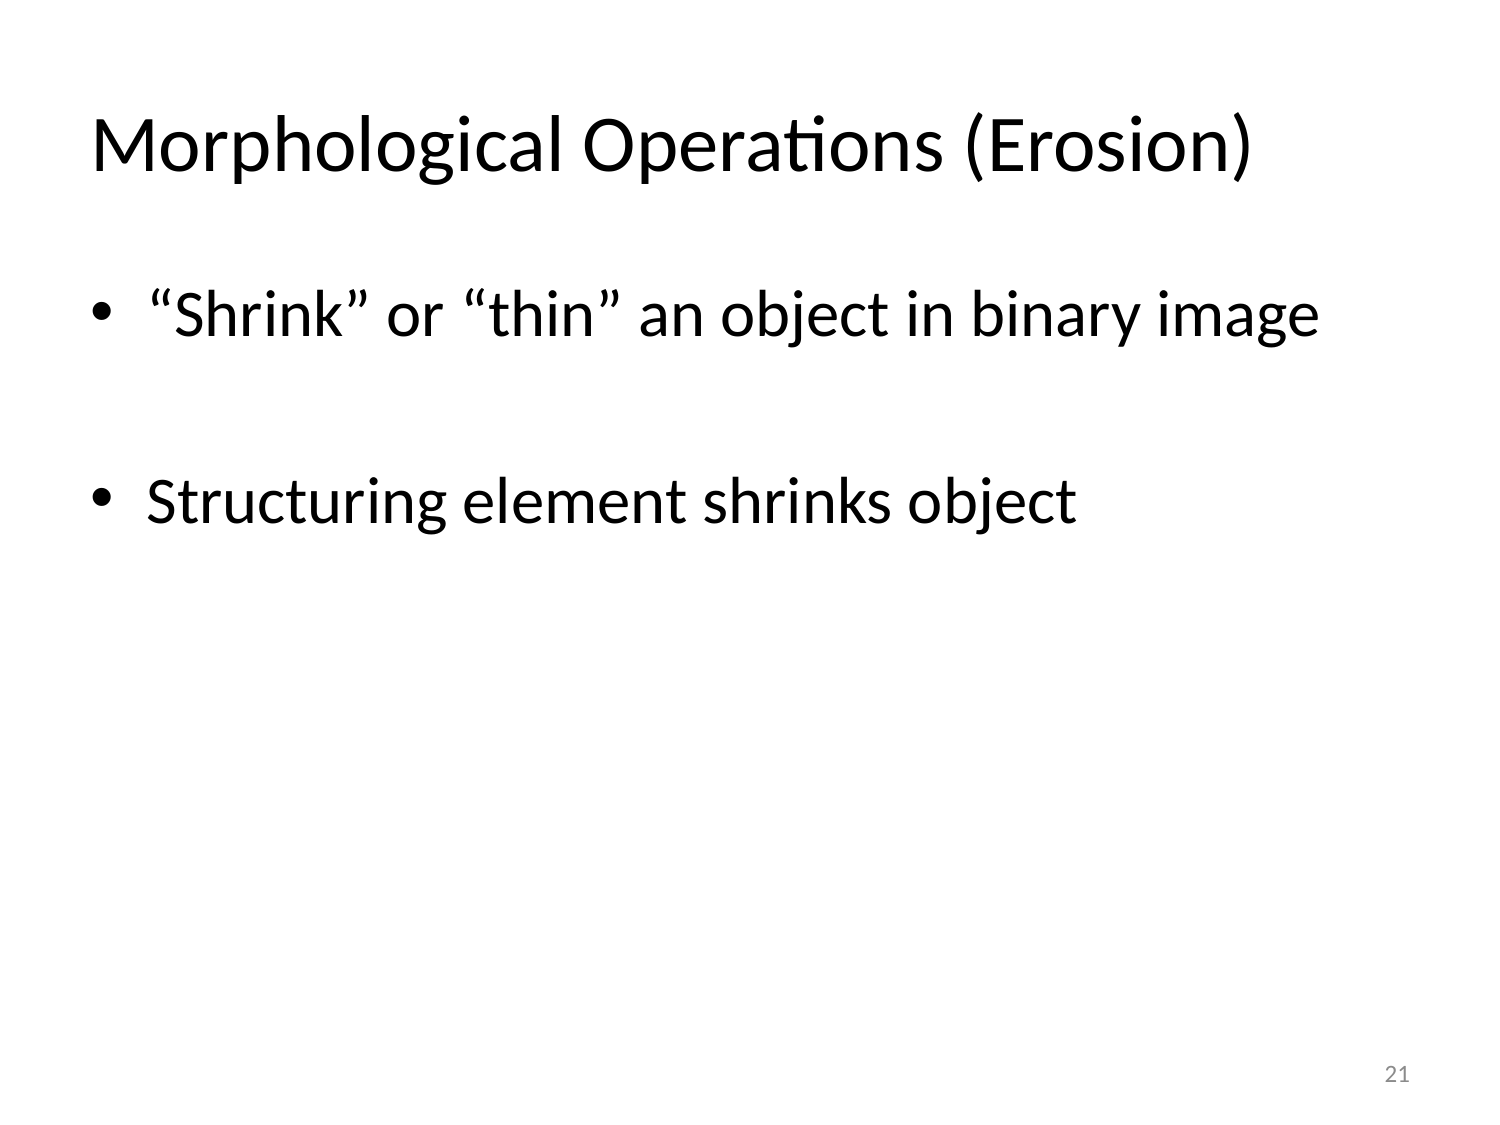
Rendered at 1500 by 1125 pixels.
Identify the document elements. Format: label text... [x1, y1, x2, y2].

list “Shrink” or “thin” an object in binary image Structuring element shrinks object [75, 262, 1425, 1005]
title Morphological Operations (Erosion) [75, 45, 1425, 233]
slide_number 21 [1074, 1042, 1425, 1103]
